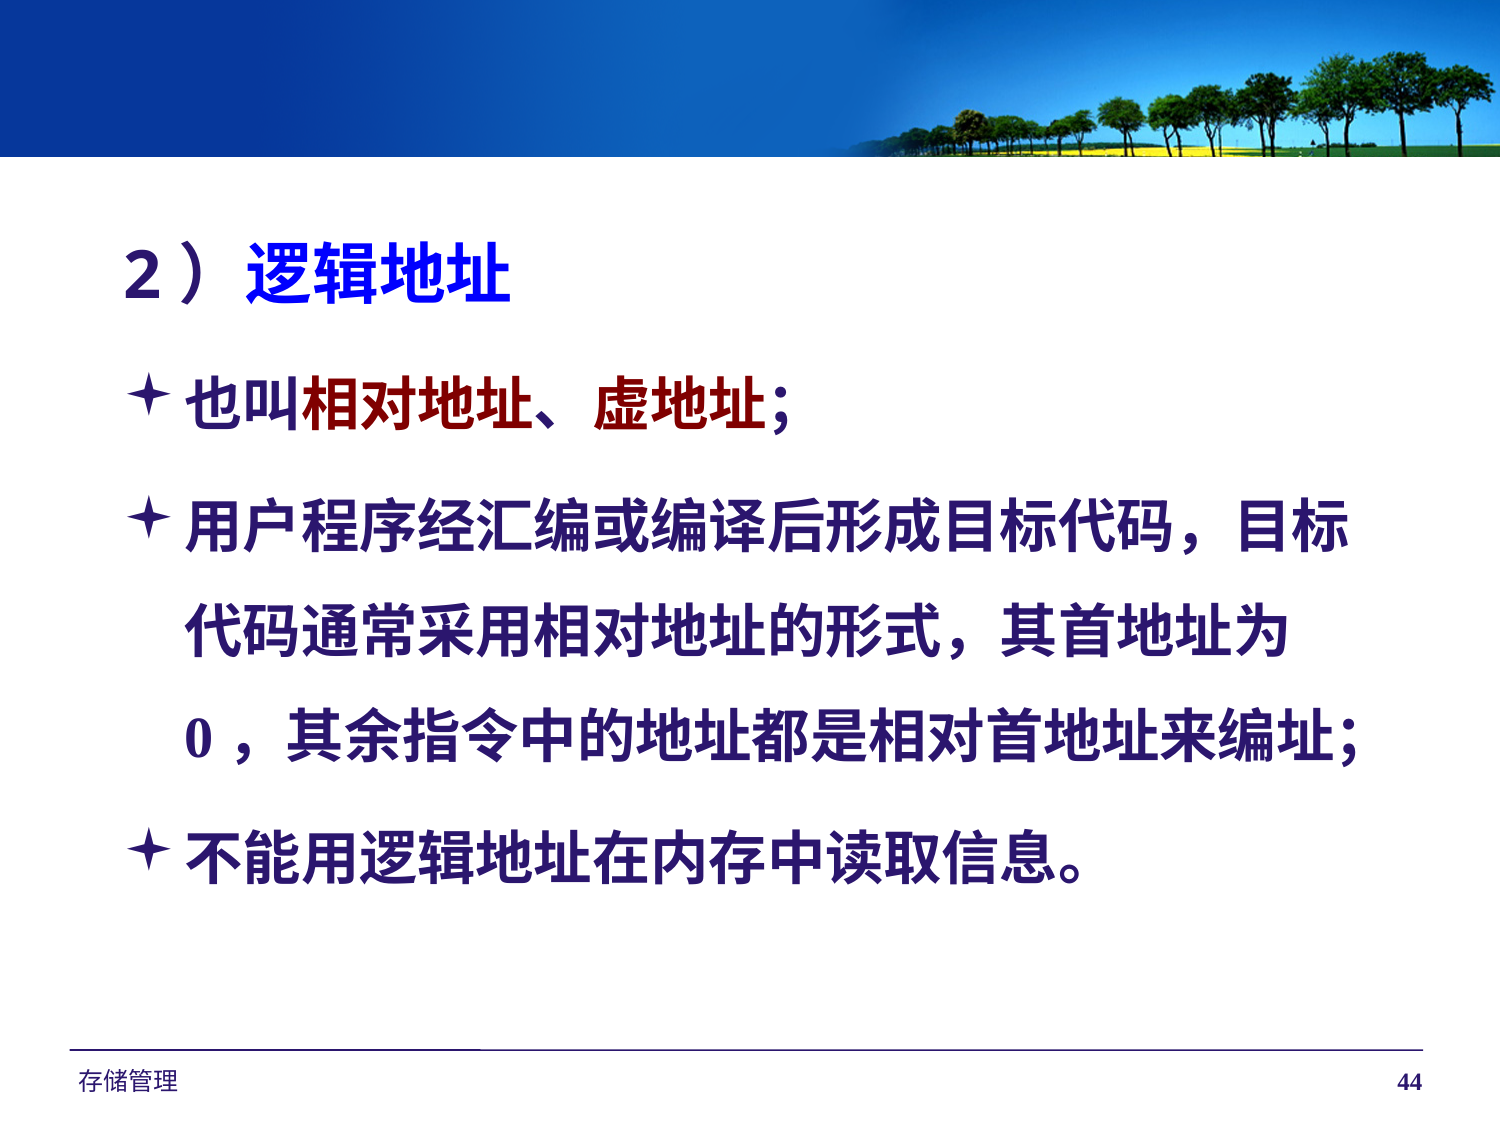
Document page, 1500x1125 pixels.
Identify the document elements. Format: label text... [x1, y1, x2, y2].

text_box 2）逻辑地址 也叫相对地址、虚地址； 用户程序经汇编或编译后形成目标代码，目标代码通常采用相对地址的形式，其首地址为0，其余指令中的地址都是相对首地址来编址； 不能用逻辑地址在内存中读取信息。 [108, 184, 1412, 899]
picture [0, 0, 1500, 157]
footer 44 [962, 1057, 1438, 1095]
slide_number 存储管理 [63, 1057, 414, 1095]
